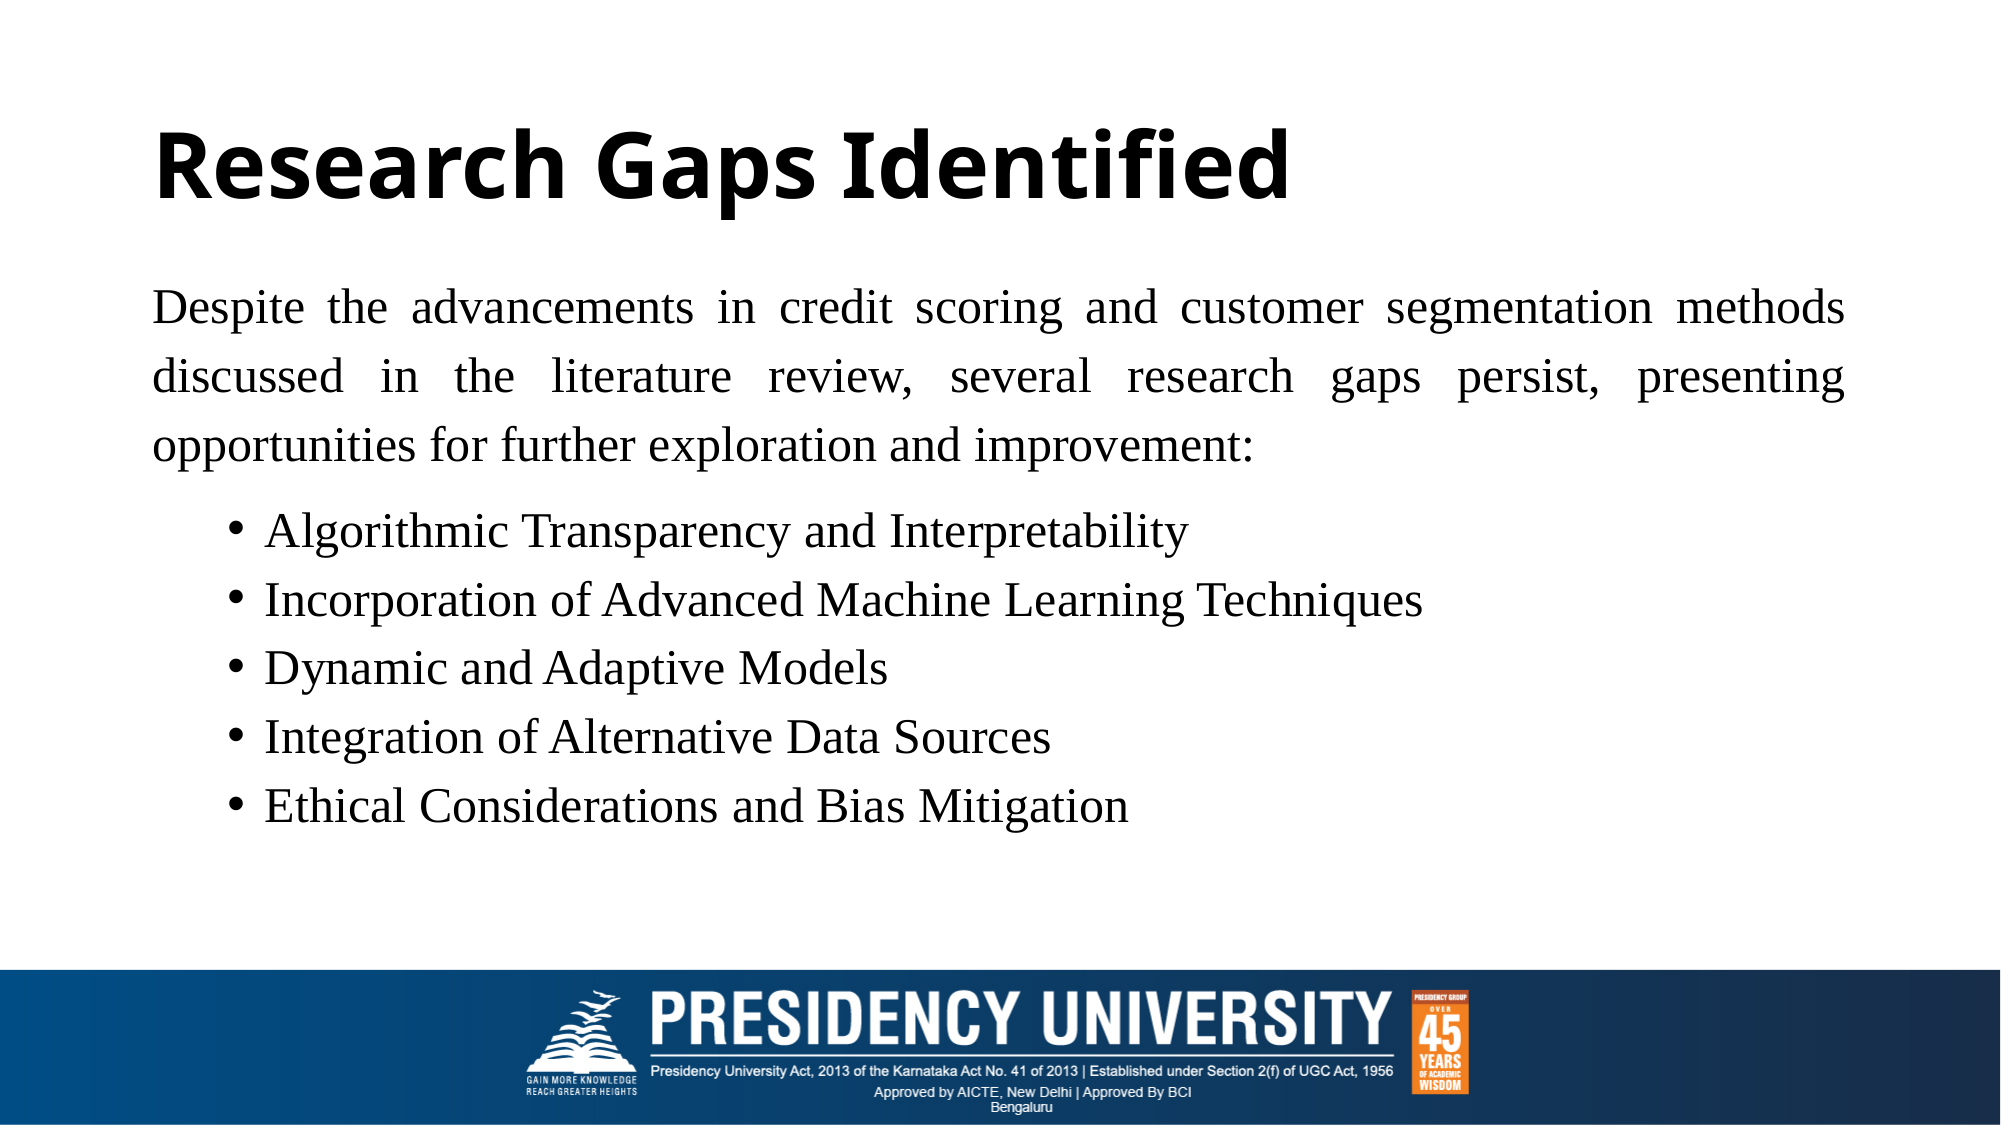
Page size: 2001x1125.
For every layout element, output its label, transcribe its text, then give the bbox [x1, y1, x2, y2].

title Research Gaps Identified [137, 59, 1863, 257]
list Despite the advancements in credit scoring and customer segmentation methods discussed in the literature review, several research gaps persist, presenting opportunities for further exploration and improvement: Algorithmic Transparency and Interpretability Incorporation of Advanced Machine Learning Techniques Dynamic and Adaptive Models Integration of Alternative Data Sources Ethical Considerations and Bias Mitigation [137, 257, 1863, 971]
picture [0, 0, 2001, 1125]
